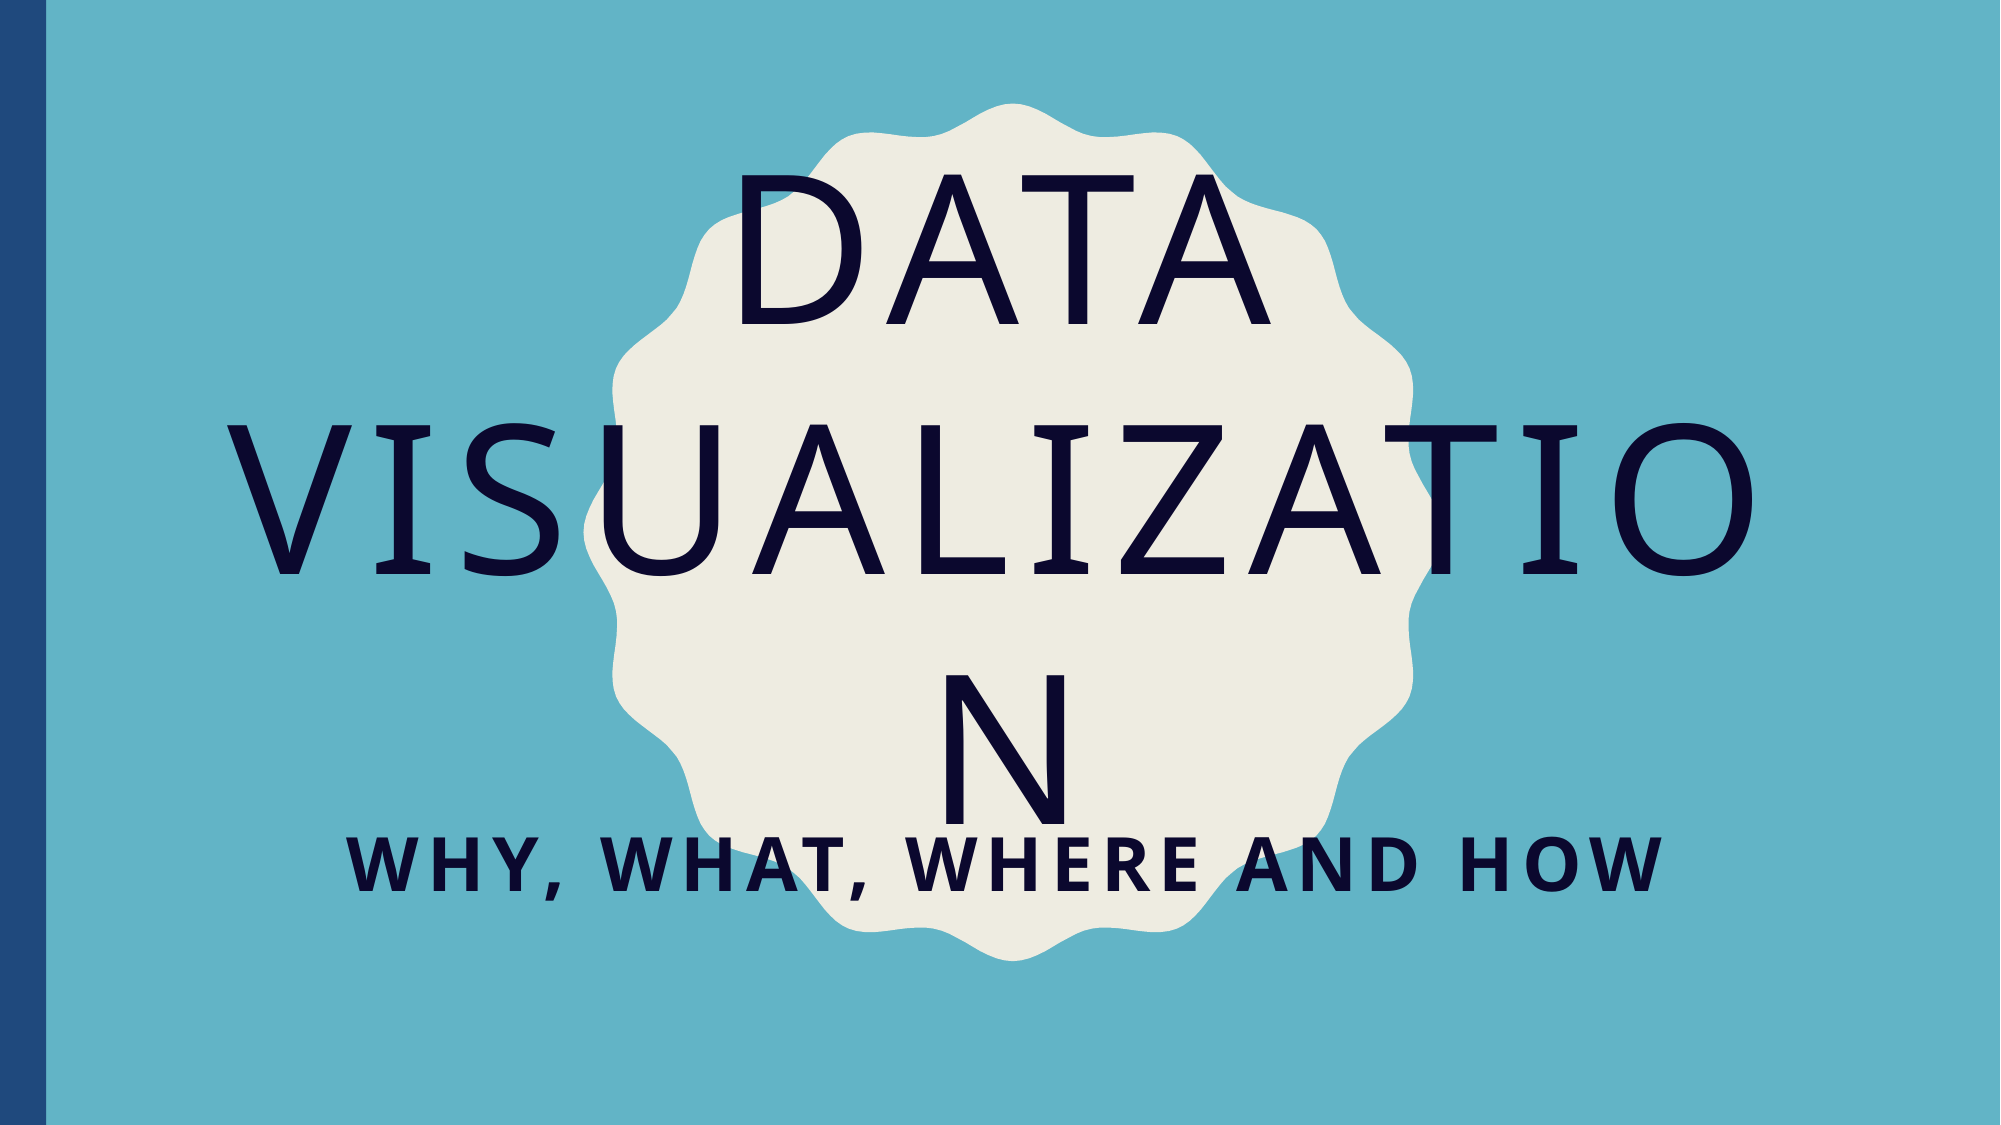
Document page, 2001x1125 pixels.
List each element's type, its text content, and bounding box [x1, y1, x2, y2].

text_box WHY, WHAT, WHERE and how [180, 808, 1831, 935]
text_box DATA VISUALIZATION [180, 388, 1831, 594]
